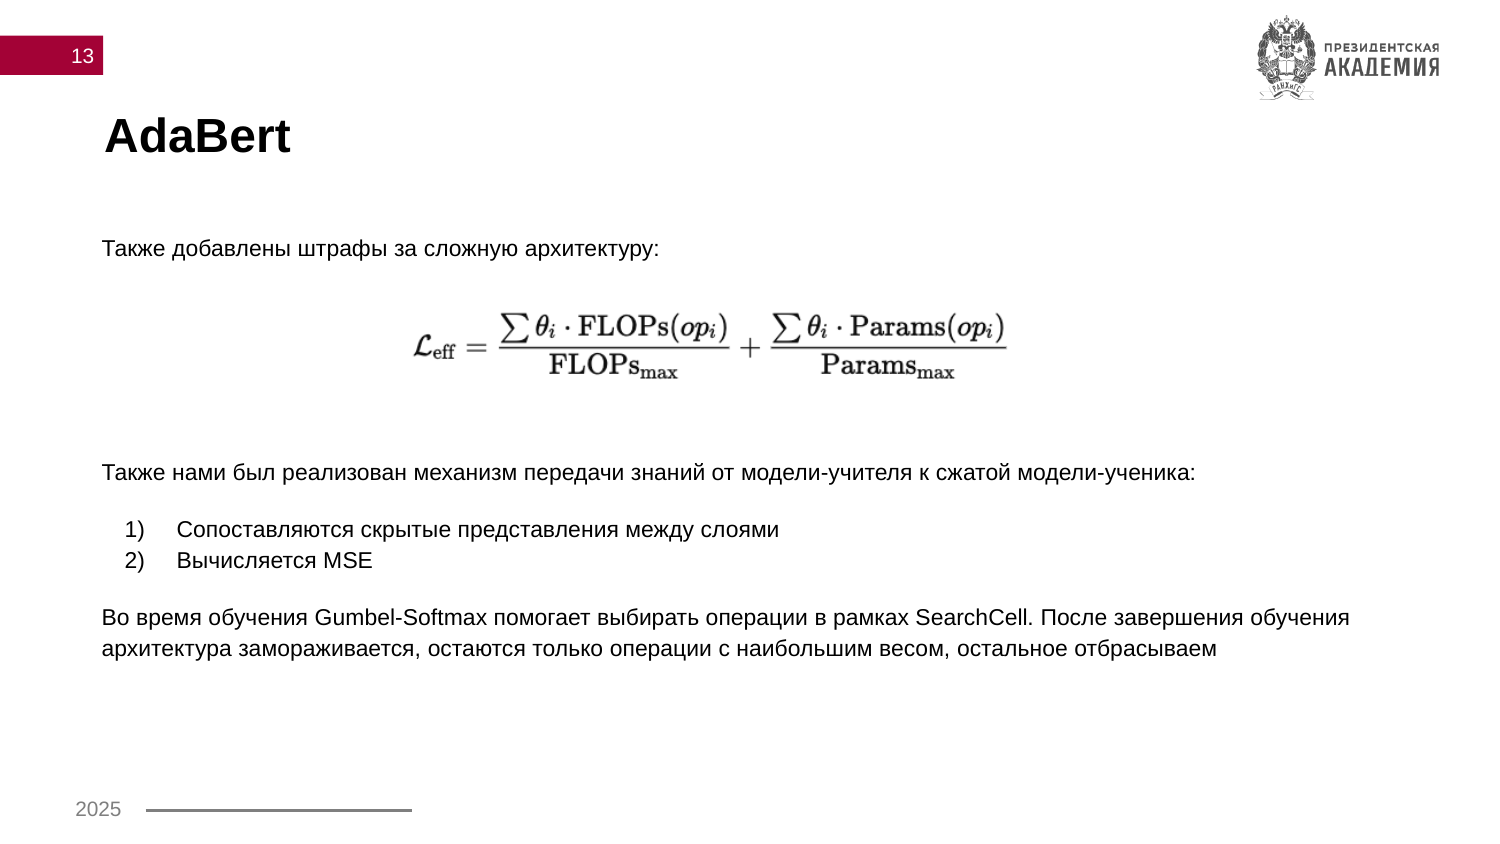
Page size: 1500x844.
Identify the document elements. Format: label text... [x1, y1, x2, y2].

title AdaBert [104, 111, 1213, 200]
list Также добавлены штрафы за сложную архитектуру: Также нами был реализован механизм передачи знаний от модели-учителя к сжатой модели-ученика: Сопоставляются скрытые представления между слоями Вычисляется MSE Во время обучения Gumbel-Softmax помогает выбирать операции в рамках SearchCell. После завершения обучения архитектура замораживается, остаются только операции с наибольшим весом, остальное отбрасываем [101, 233, 1399, 769]
picture [1256, 15, 1439, 100]
picture [406, 295, 1029, 397]
